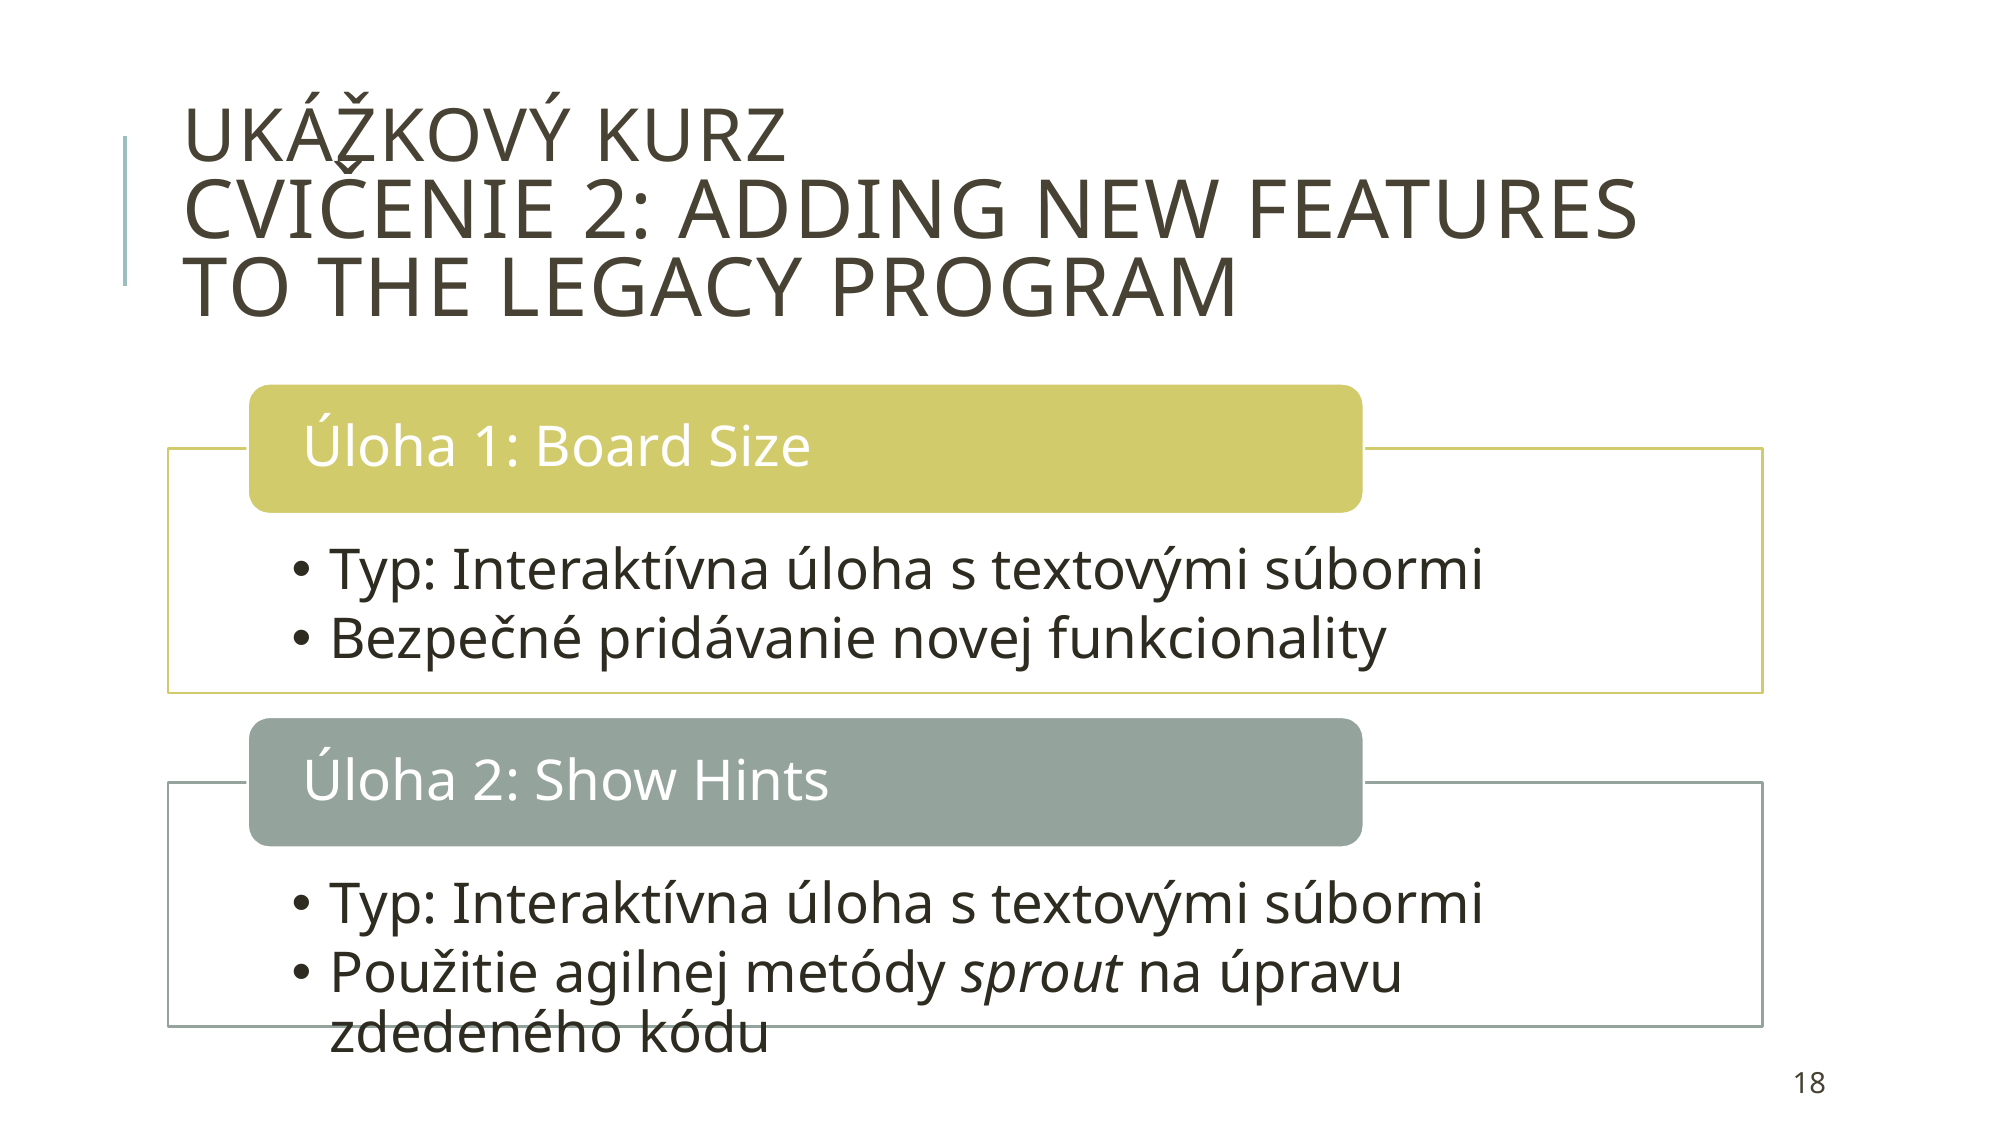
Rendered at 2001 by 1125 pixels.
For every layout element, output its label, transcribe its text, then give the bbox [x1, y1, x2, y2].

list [167, 374, 1763, 1036]
title Ukážkový kurz Cvičenie 2: Adding new features to the legacy program [168, 96, 1763, 342]
slide_number 18 [1777, 1061, 1938, 1107]
